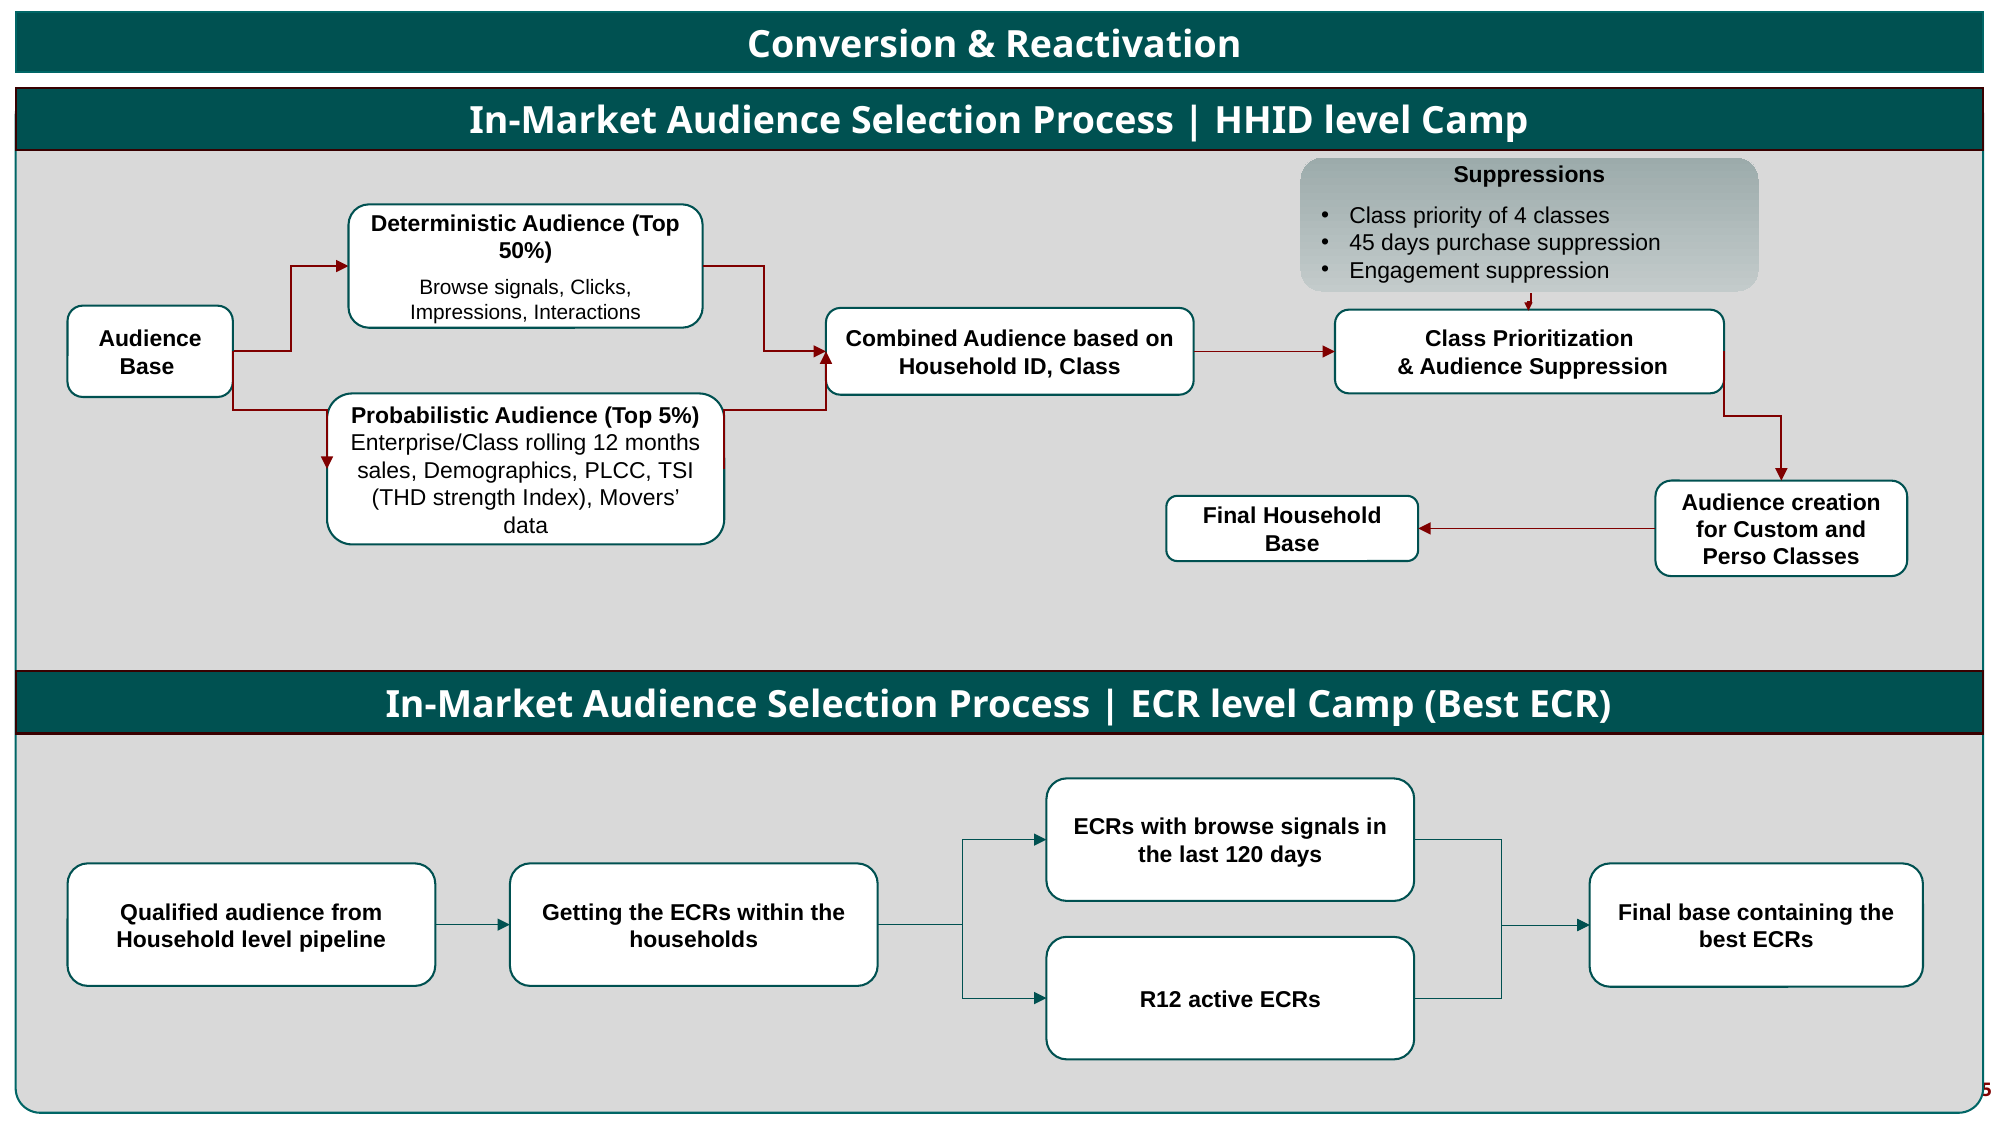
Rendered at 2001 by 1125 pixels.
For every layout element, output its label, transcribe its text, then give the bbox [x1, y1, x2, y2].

text_box In-Market Audience Selection Process | HHID level Camp [15, 87, 1984, 151]
text_box [14, 111, 1985, 1114]
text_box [50, 148, 1950, 673]
text_box In-Market Audience Selection Process | ECR level Camp (Best ECR) [15, 670, 1984, 735]
text_box Conversion & Reactivation [15, 11, 1984, 73]
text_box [67, 778, 1923, 1060]
